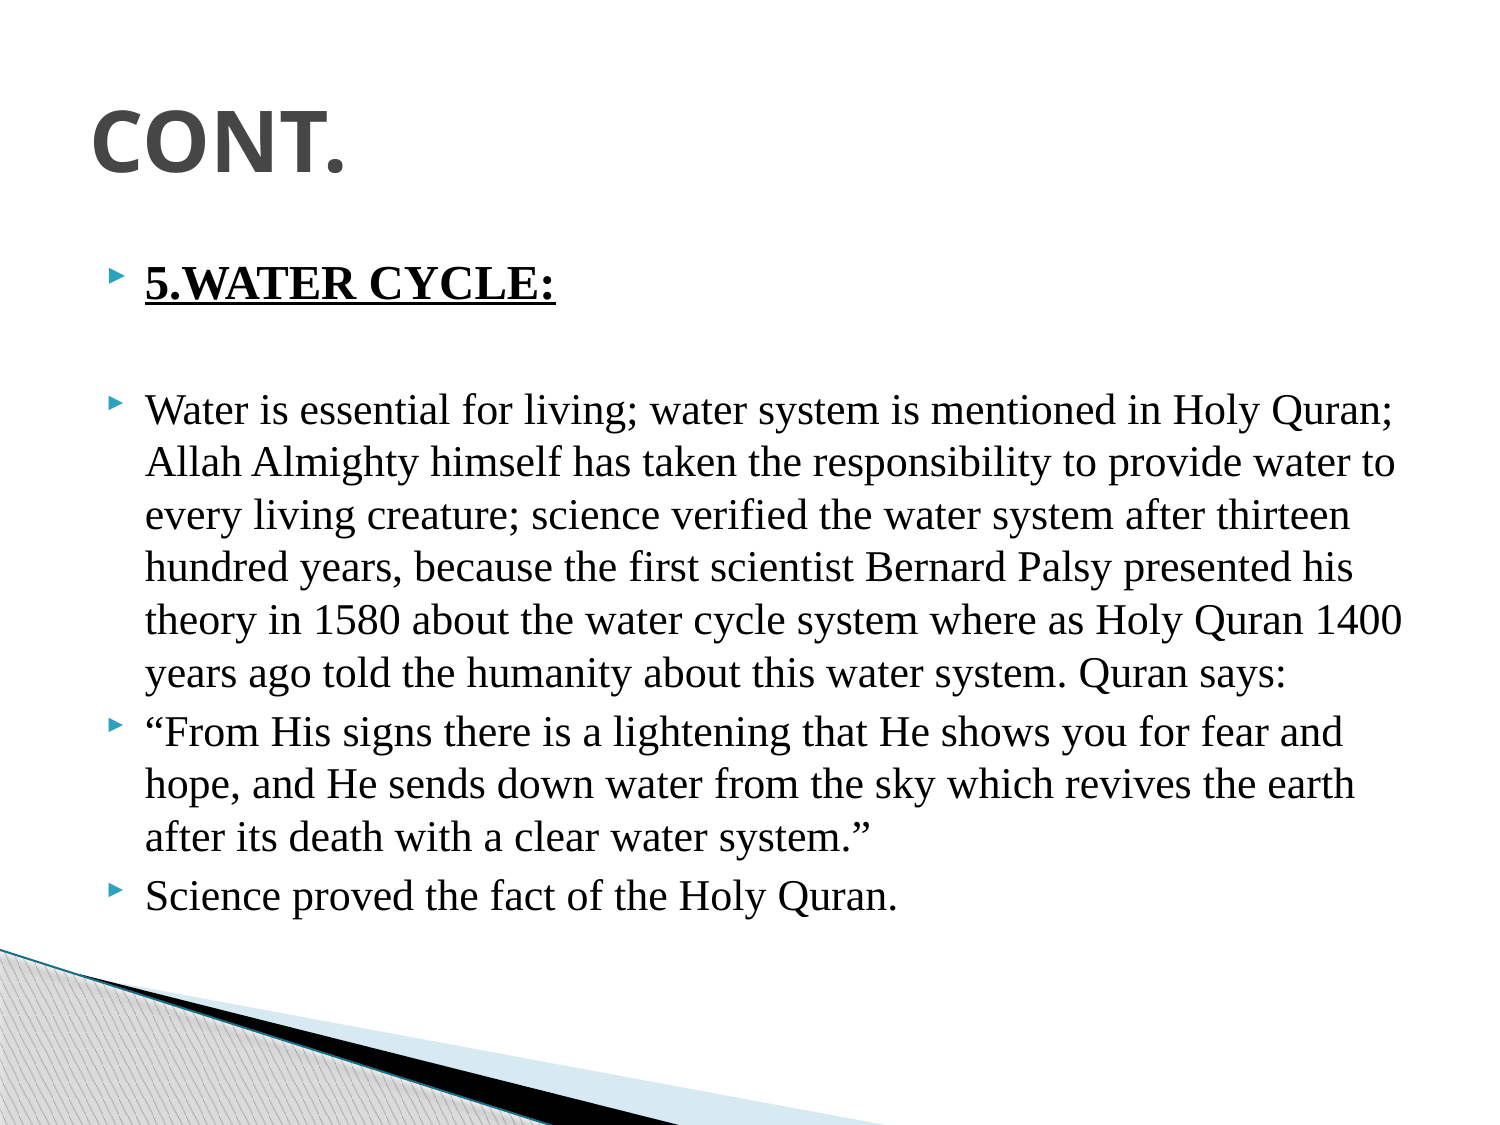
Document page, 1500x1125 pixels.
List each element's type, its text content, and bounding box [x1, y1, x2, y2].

title CONT. [75, 45, 1425, 233]
list 5.WATER CYCLE: Water is essential for living; water system is mentioned in Holy Quran; Allah Almighty himself has taken the responsibility to provide water to every living creature; science verified the water system after thirteen hundred years, because the first scientist Bernard Palsy presented his theory in 1580 about the water cycle system where as Holy Quran 1400 years ago told the humanity about this water system. Quran says: “From His signs there is a lightening that He shows you for fear and hope, and He sends down water from the sky which revives the earth after its death with a clear water system.” Science proved the fact of the Holy Quran. [75, 243, 1425, 986]
